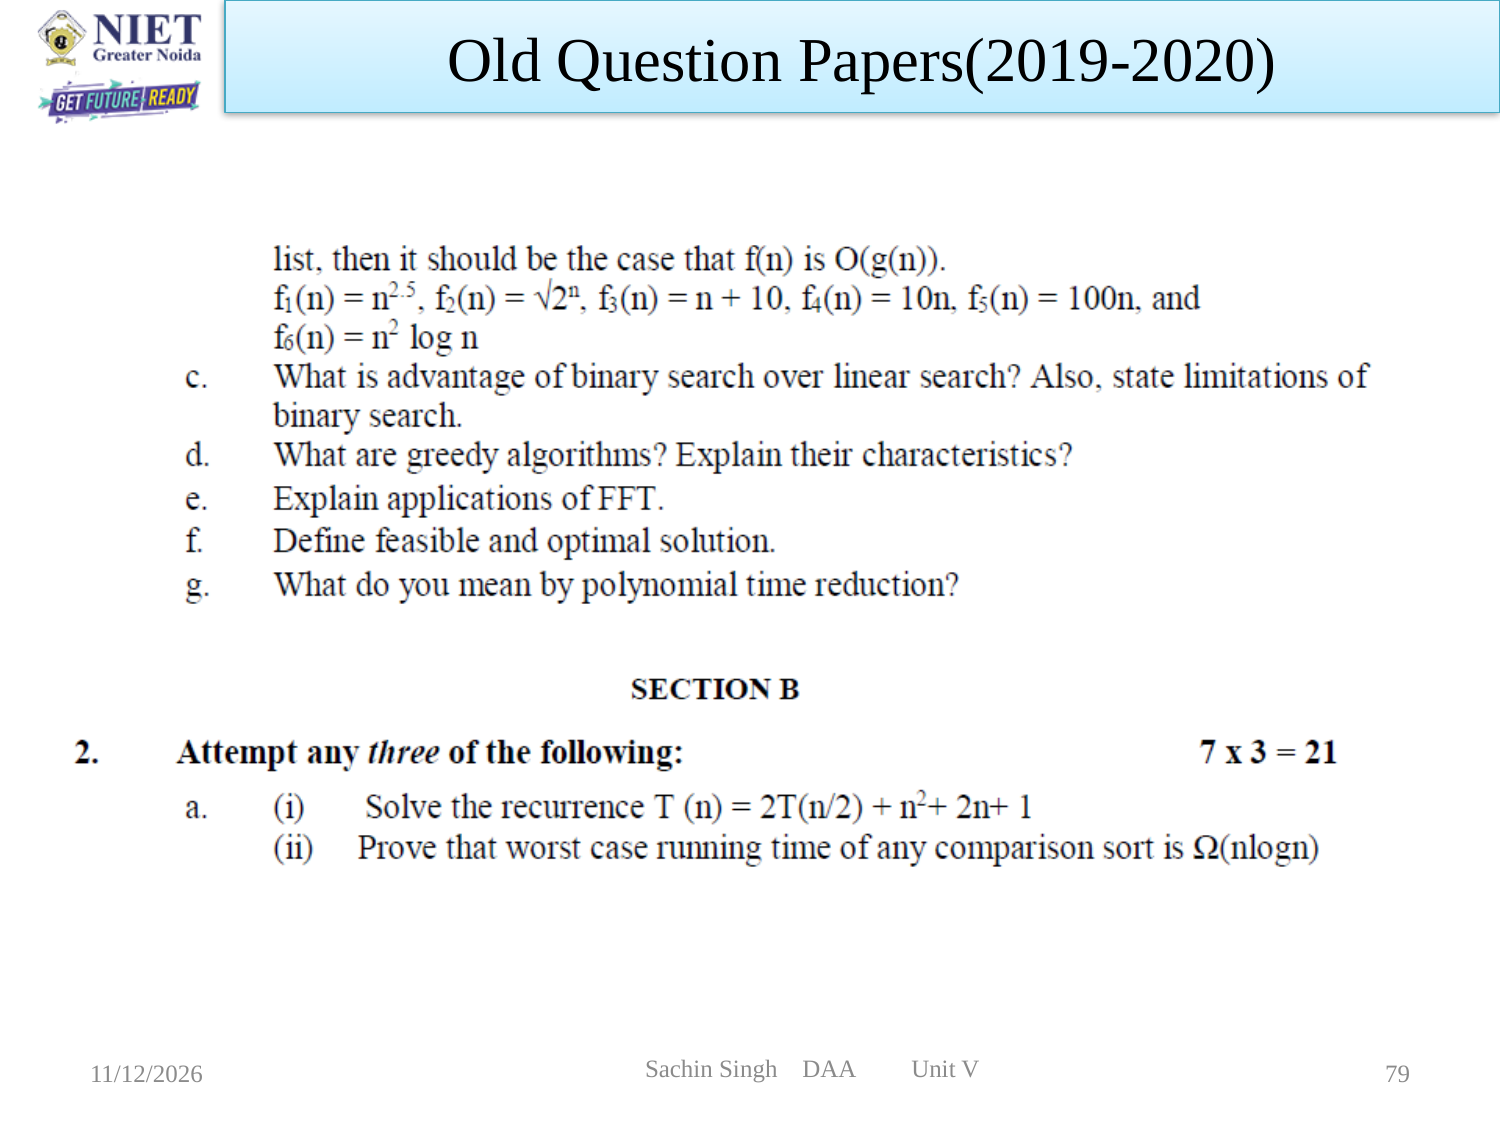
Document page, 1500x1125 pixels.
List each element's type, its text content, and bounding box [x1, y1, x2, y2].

picture [0, 0, 238, 135]
picture [0, 244, 1426, 881]
slide_number 79 [1074, 1042, 1425, 1103]
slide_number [75, 1042, 425, 1103]
footer Sachin Singh DAA Unit V [412, 1037, 1213, 1098]
text_box Old Question Papers(2019-2020) [238, 0, 1500, 113]
